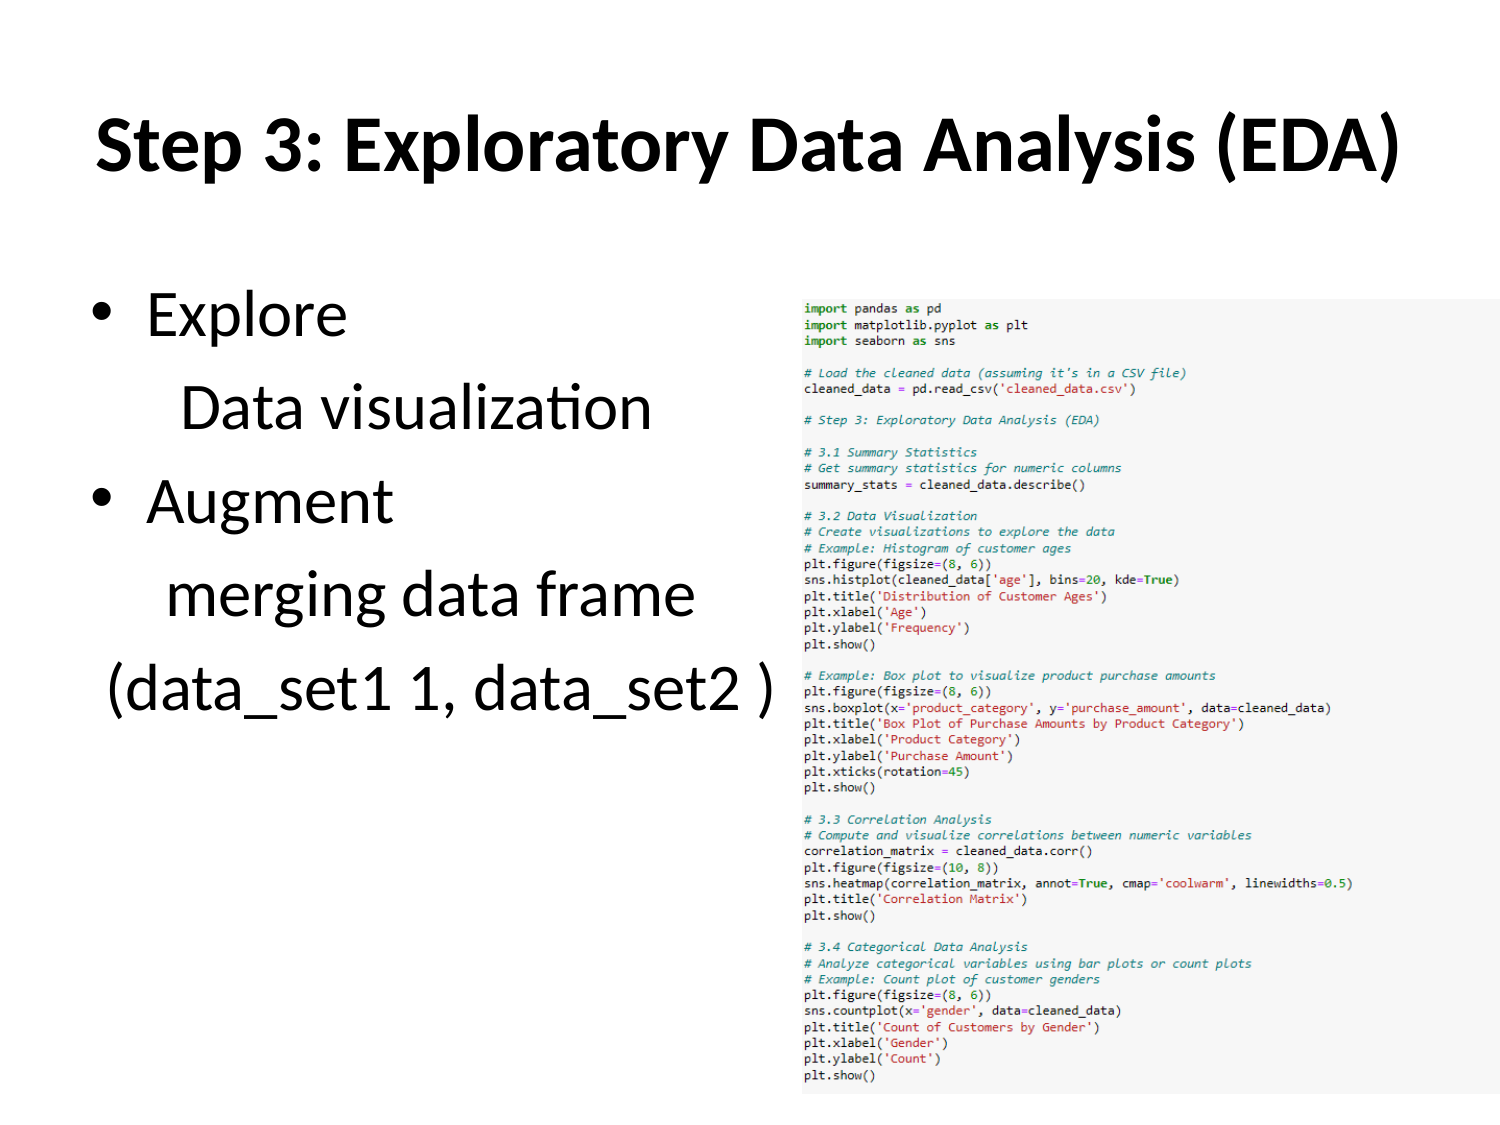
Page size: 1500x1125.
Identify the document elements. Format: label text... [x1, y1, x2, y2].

title Step 3: Exploratory Data Analysis (EDA) [75, 45, 1425, 233]
picture [802, 299, 1500, 1094]
list Explore Data visualization Augment merging data frame (data_set1 1, data_set2 ) [75, 262, 1425, 1005]
